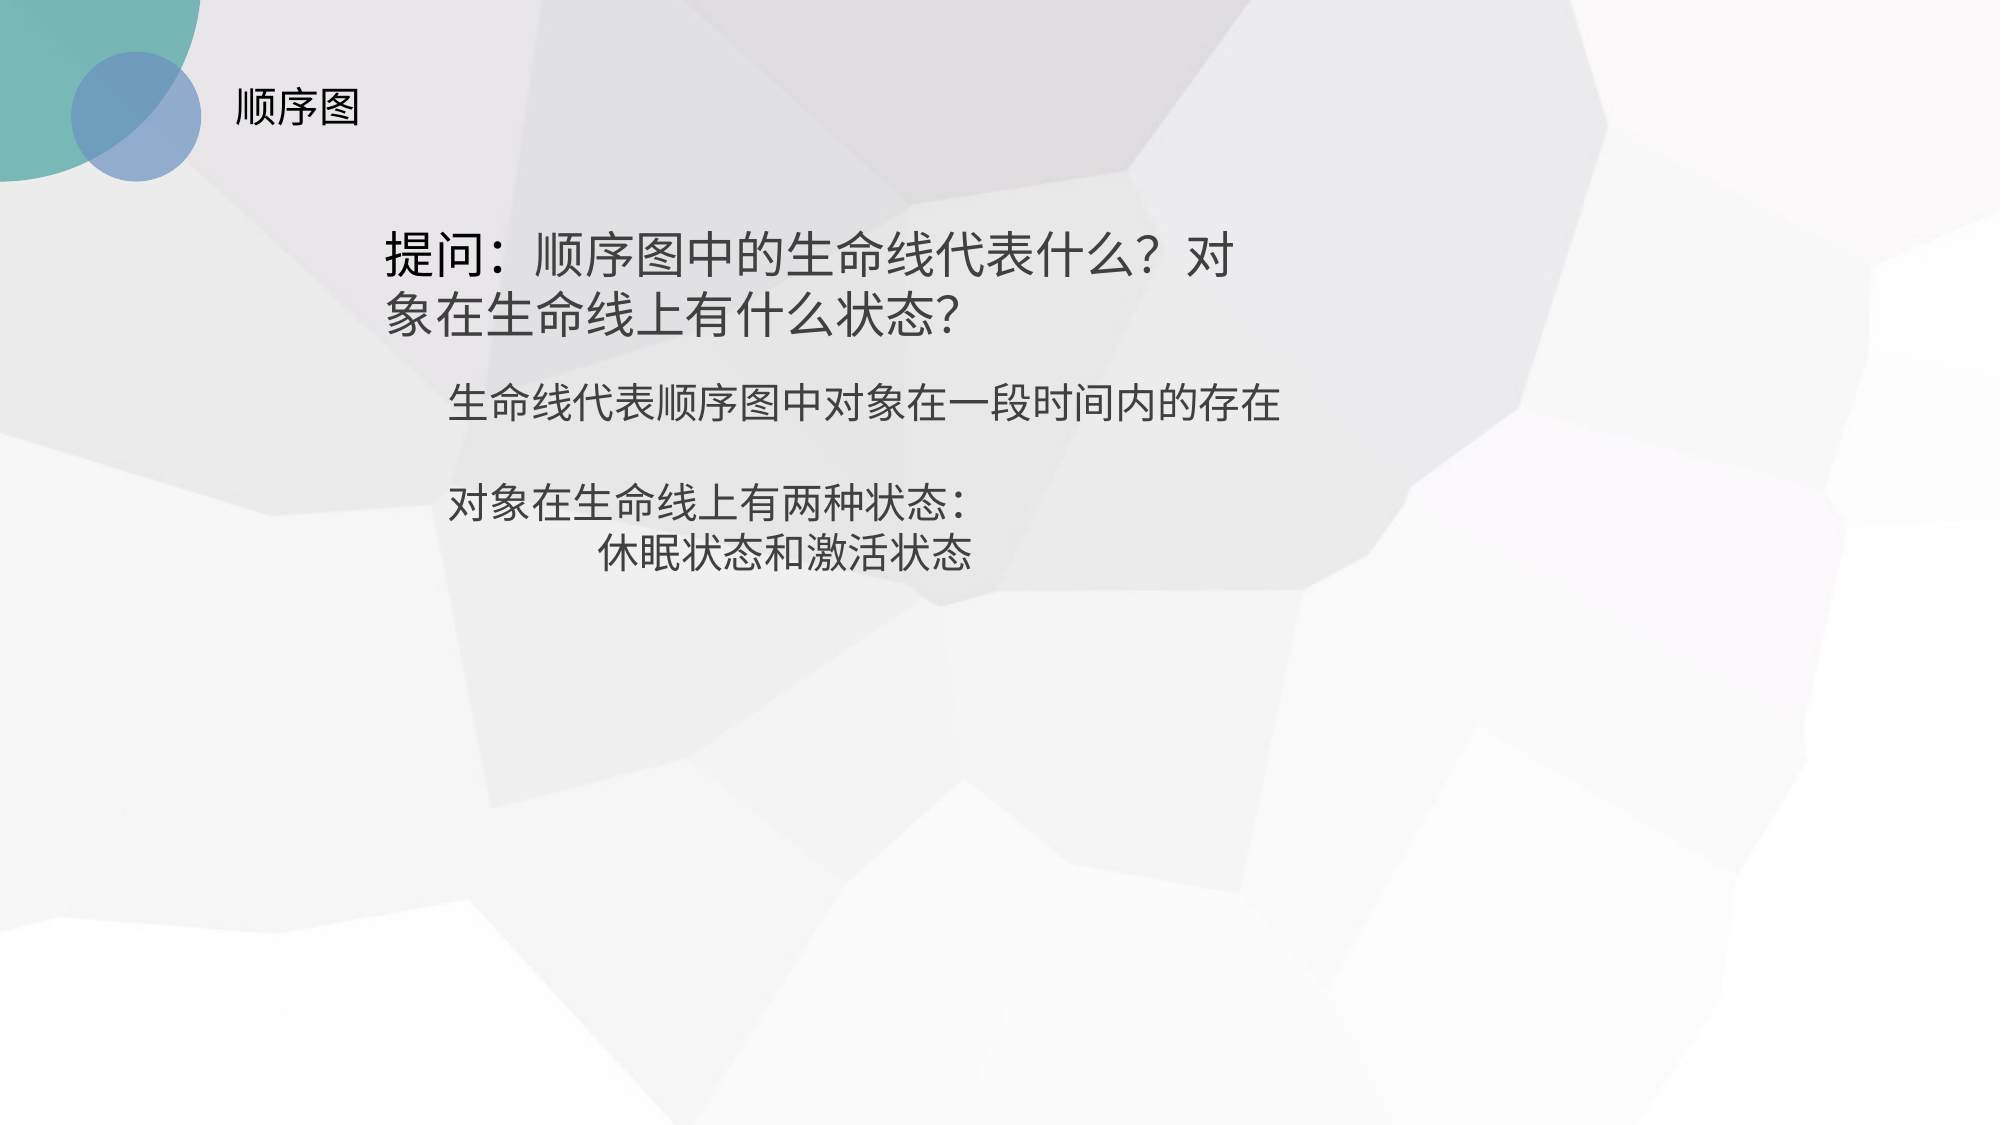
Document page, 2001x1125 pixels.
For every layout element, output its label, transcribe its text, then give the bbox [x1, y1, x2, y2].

text_box 顺序图 [221, 73, 377, 139]
picture [0, 0, 2001, 1125]
text_box 生命线代表顺序图中对象在一段时间内的存在 对象在生命线上有两种状态： 休眠状态和激活状态 [432, 369, 1298, 585]
text_box [70, 50, 203, 183]
text_box [0, 0, 202, 183]
text_box 提问：顺序图中的生命线代表什么？对象在生命线上有什么状态？ [370, 216, 1263, 352]
